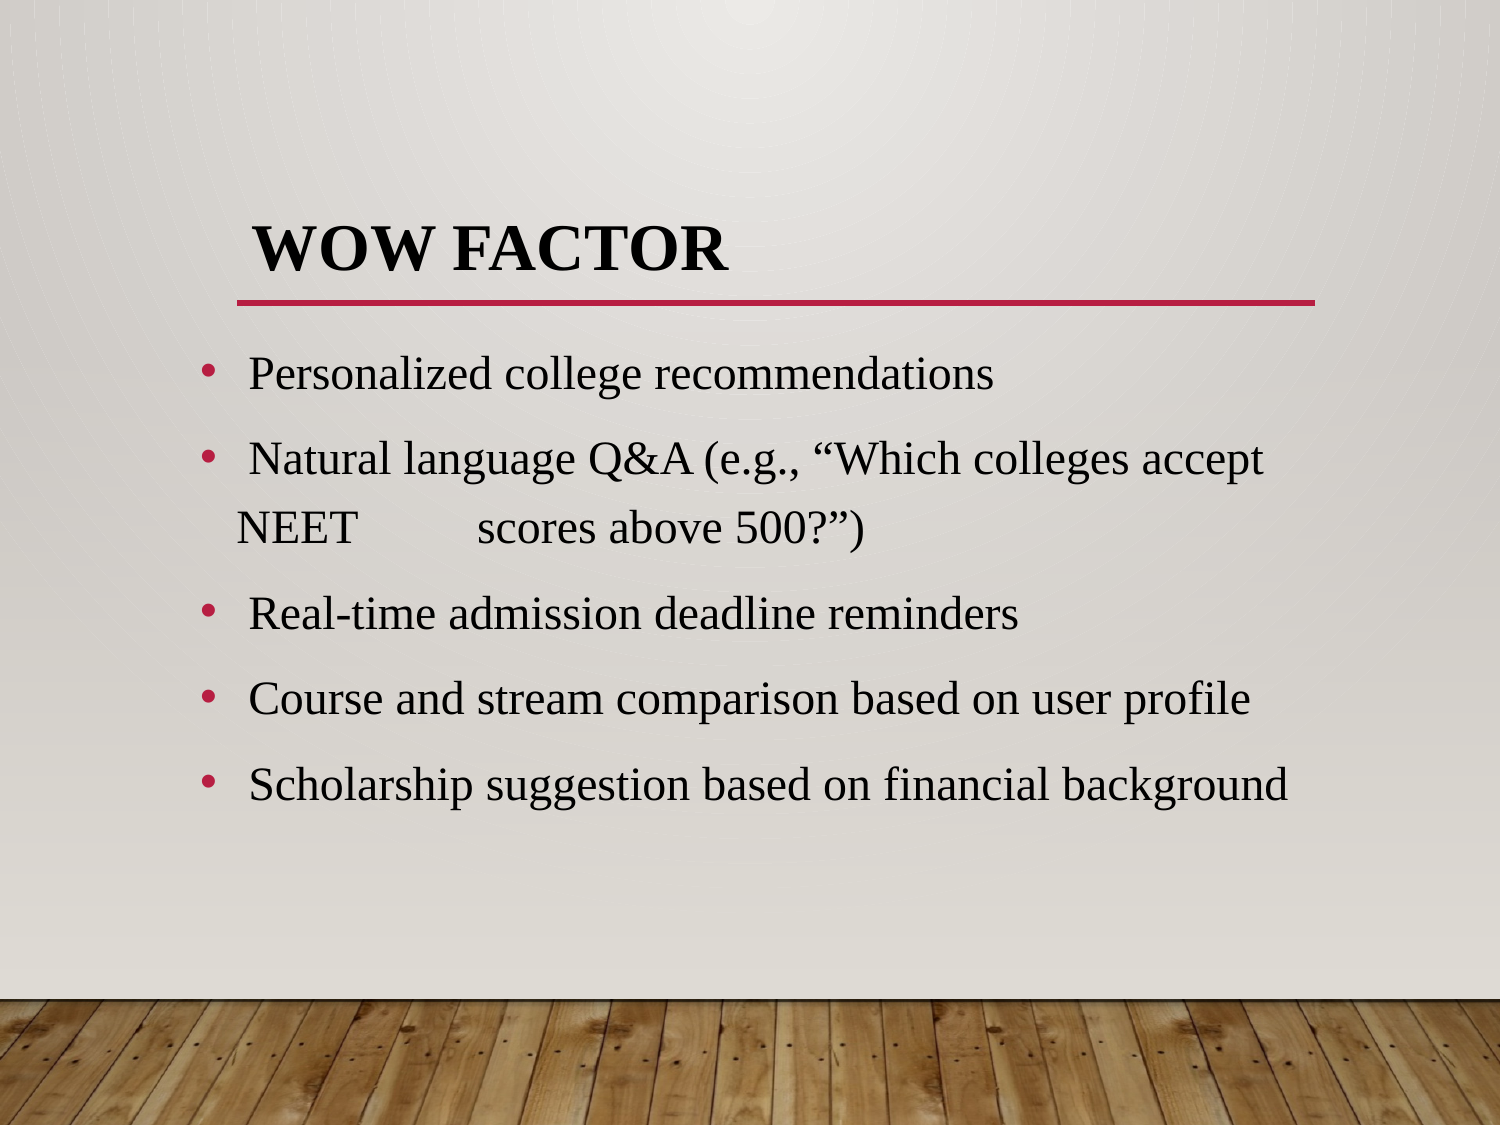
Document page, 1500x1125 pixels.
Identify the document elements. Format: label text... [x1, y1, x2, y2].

list Personalized college recommendations Natural language Q&A (e.g., “Which colleges accept NEET scores above 500?”) Real-time admission deadline reminders Course and stream comparison based on user profile Scholarship suggestion based on financial background [185, 264, 1315, 897]
picture [0, 999, 1500, 1125]
title Wow Factor [236, 205, 1315, 264]
